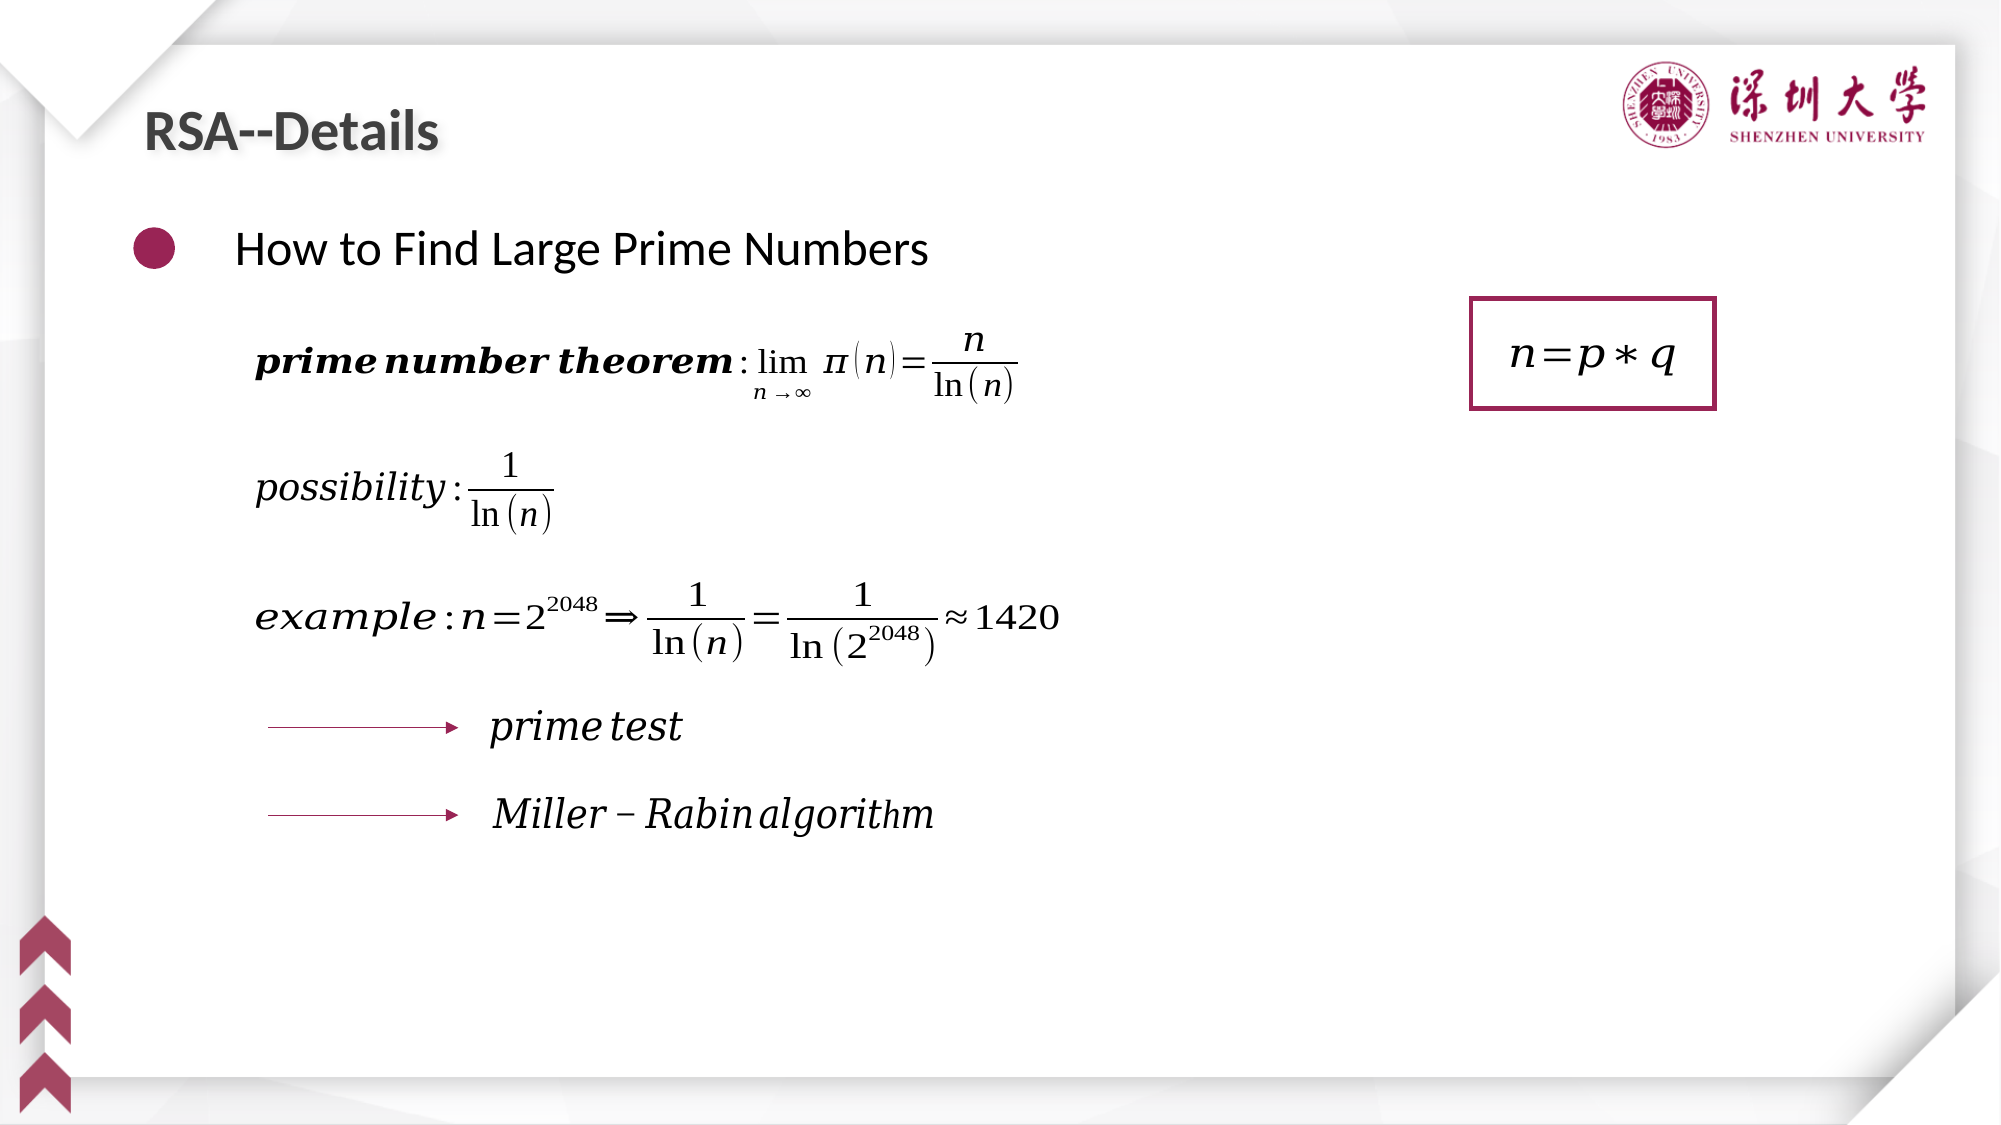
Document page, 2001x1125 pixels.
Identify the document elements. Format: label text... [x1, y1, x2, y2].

text_box RSA--Details [130, 85, 456, 170]
text_box How to Find Large Prime Numbers [220, 208, 1888, 283]
picture [0, 0, 2001, 1125]
text_box [1470, 297, 1716, 410]
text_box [133, 227, 175, 269]
